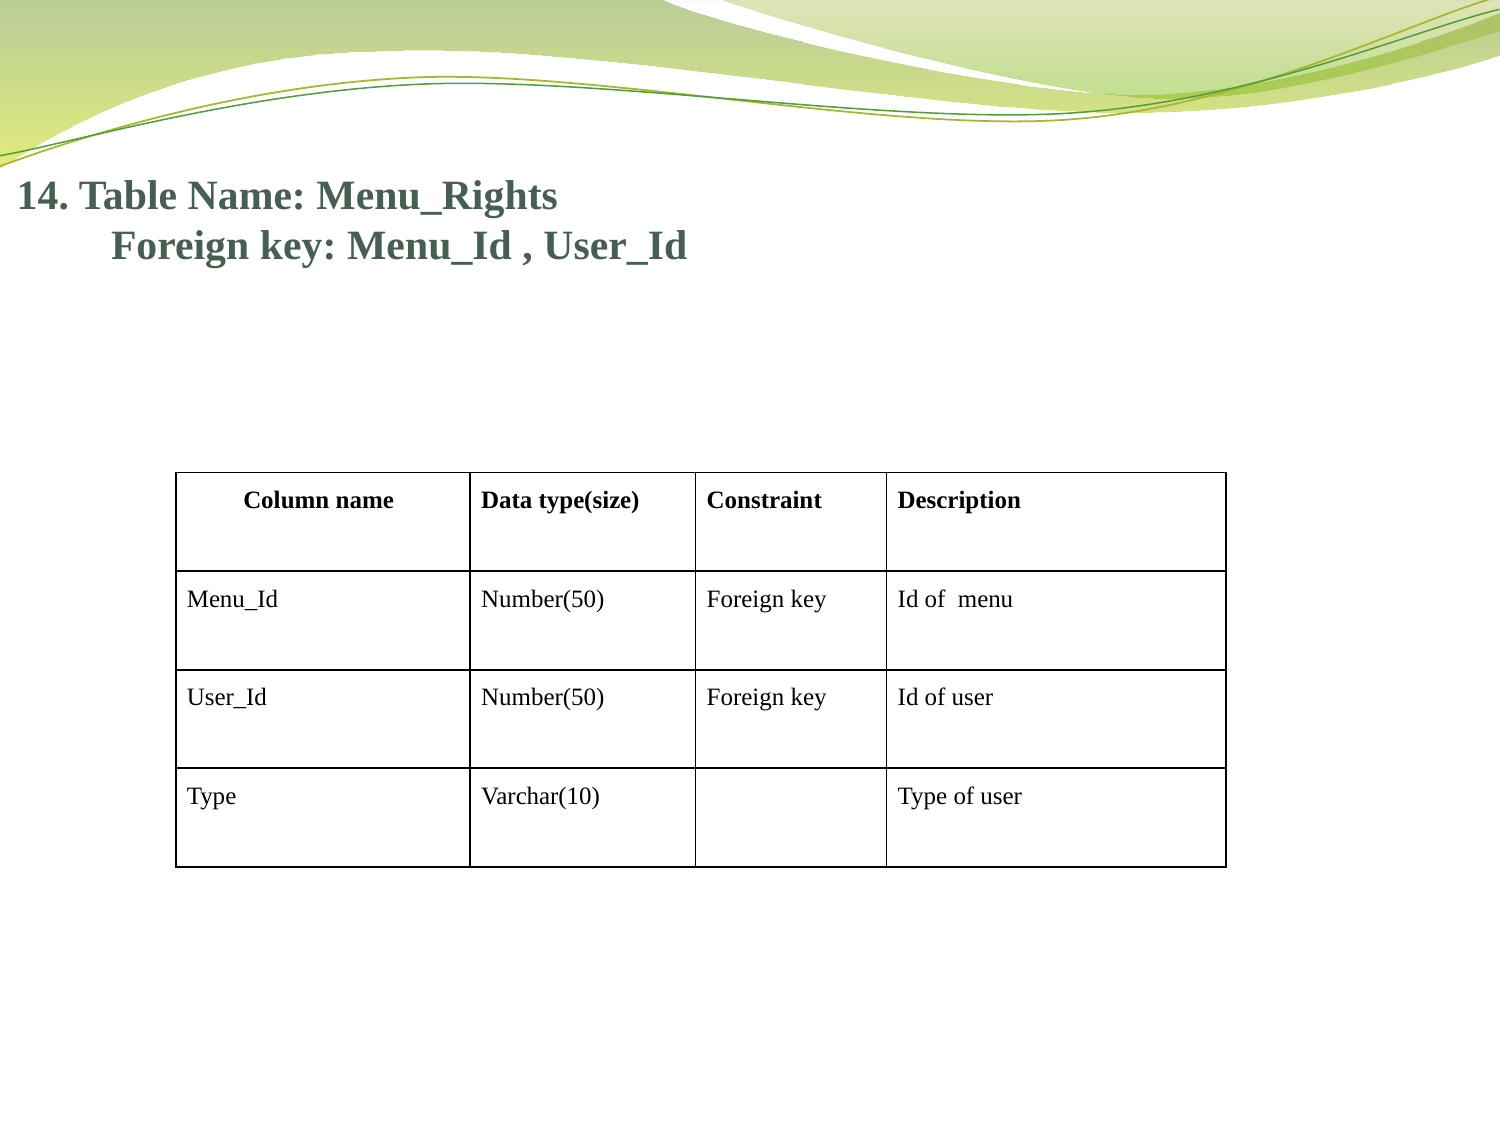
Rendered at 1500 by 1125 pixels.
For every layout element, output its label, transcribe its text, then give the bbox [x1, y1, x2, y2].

table_cell Number(50) [471, 671, 695, 767]
table_cell Type of user [887, 769, 1225, 866]
table_cell Id of user [887, 671, 1225, 767]
table_header Description [887, 473, 1225, 570]
table_cell [696, 769, 886, 866]
table_header Column name [177, 473, 469, 570]
table_header Constraint [696, 473, 886, 570]
table_cell Type [177, 769, 469, 866]
table_cell User_Id [177, 671, 469, 767]
table_cell Id of menu [887, 572, 1225, 669]
table_cell Foreign key [696, 671, 886, 767]
table_cell Menu_Id [177, 572, 469, 669]
table_header Data type(size) [471, 473, 695, 570]
text_box 14. Table Name: Menu_Rights Foreign key: Menu_Id , User_Id [1, 159, 703, 275]
table_cell Number(50) [471, 572, 695, 669]
table_cell Foreign key [696, 572, 886, 669]
table_cell Varchar(10) [471, 769, 695, 866]
